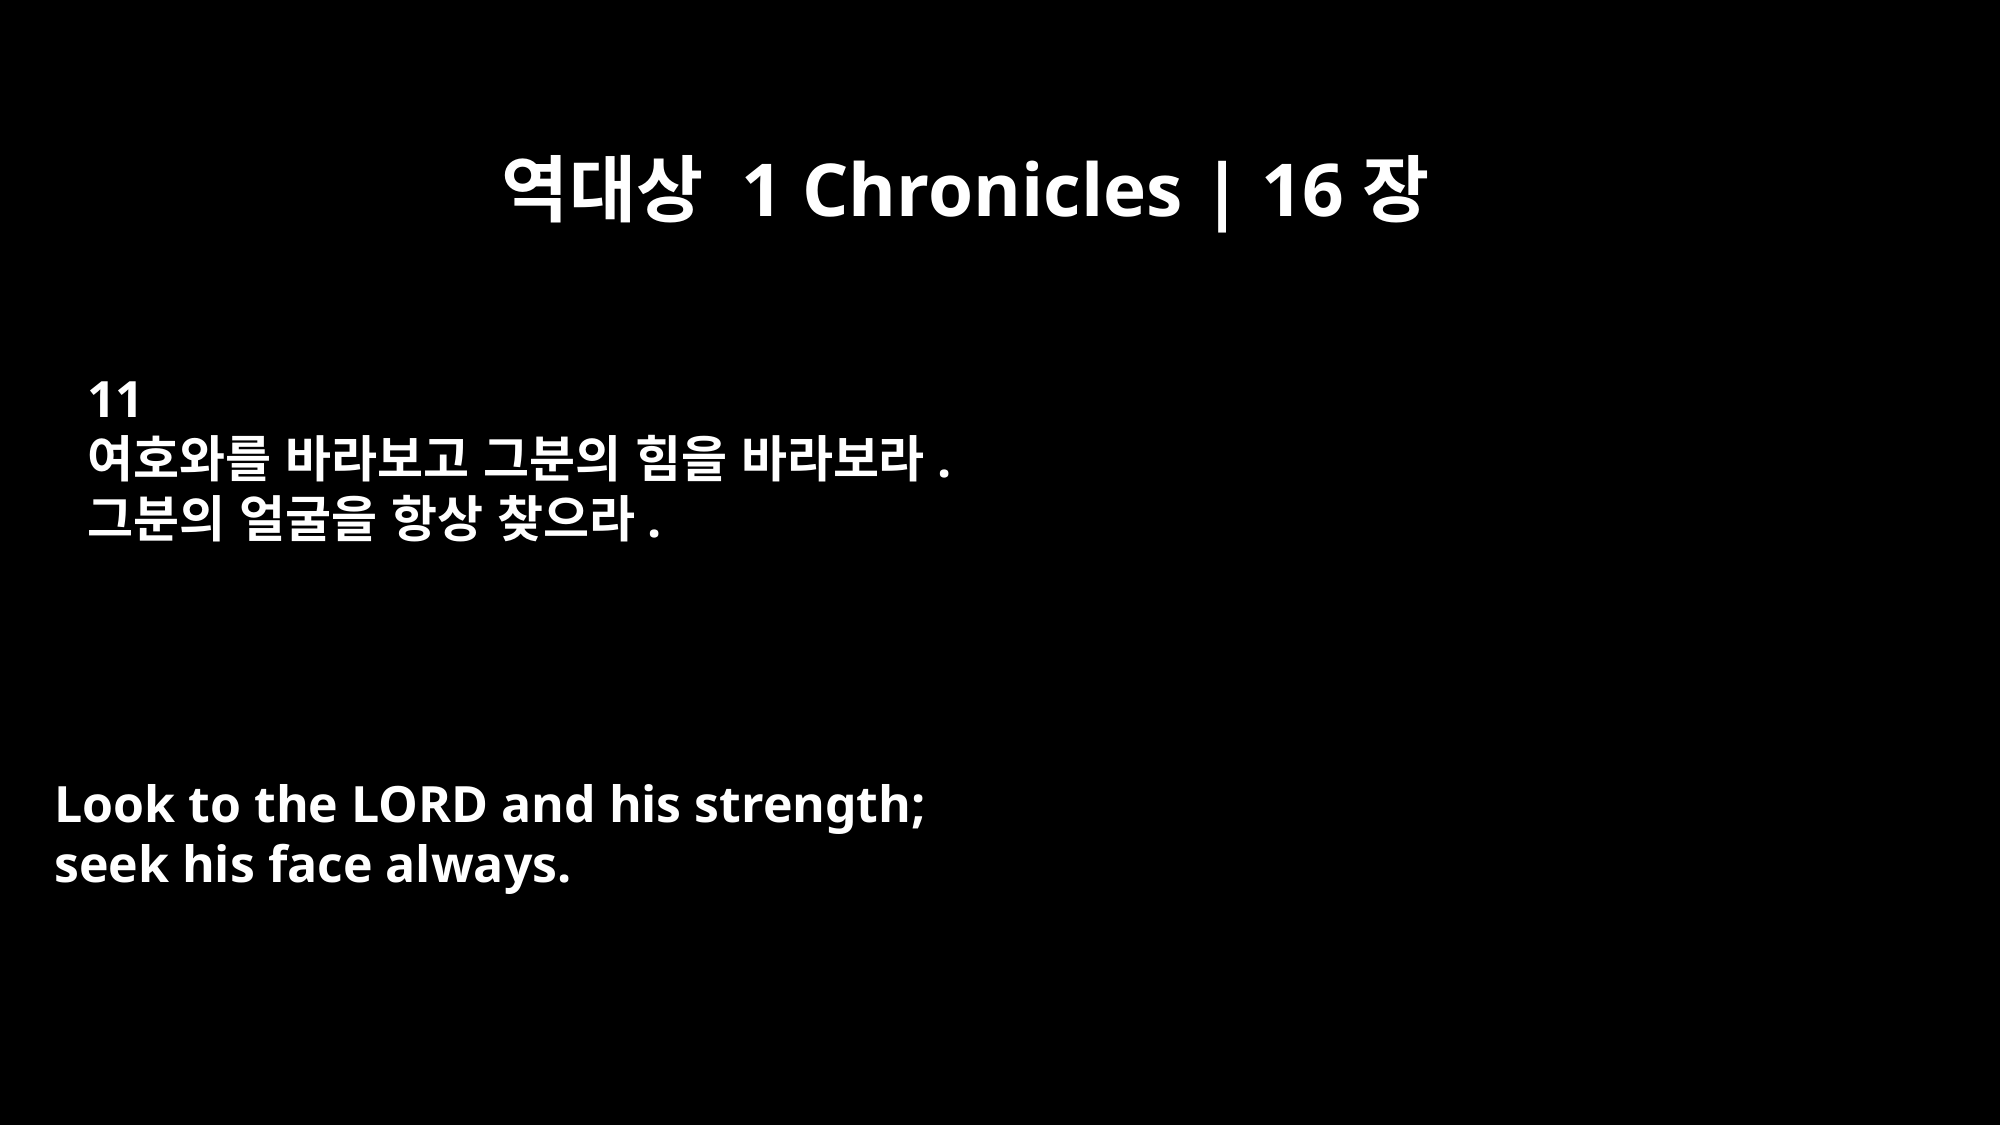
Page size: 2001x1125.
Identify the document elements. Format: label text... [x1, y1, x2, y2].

text_box Look to the LORD and his strength; seek his face always. [39, 764, 941, 900]
text_box 역대상 1 Chronicles | 16장 [487, 136, 1445, 239]
text_box 11 여호와를 바라보고 그분의 힘을 바라보라. 그분의 얼굴을 항상 찾으라. [72, 359, 967, 555]
